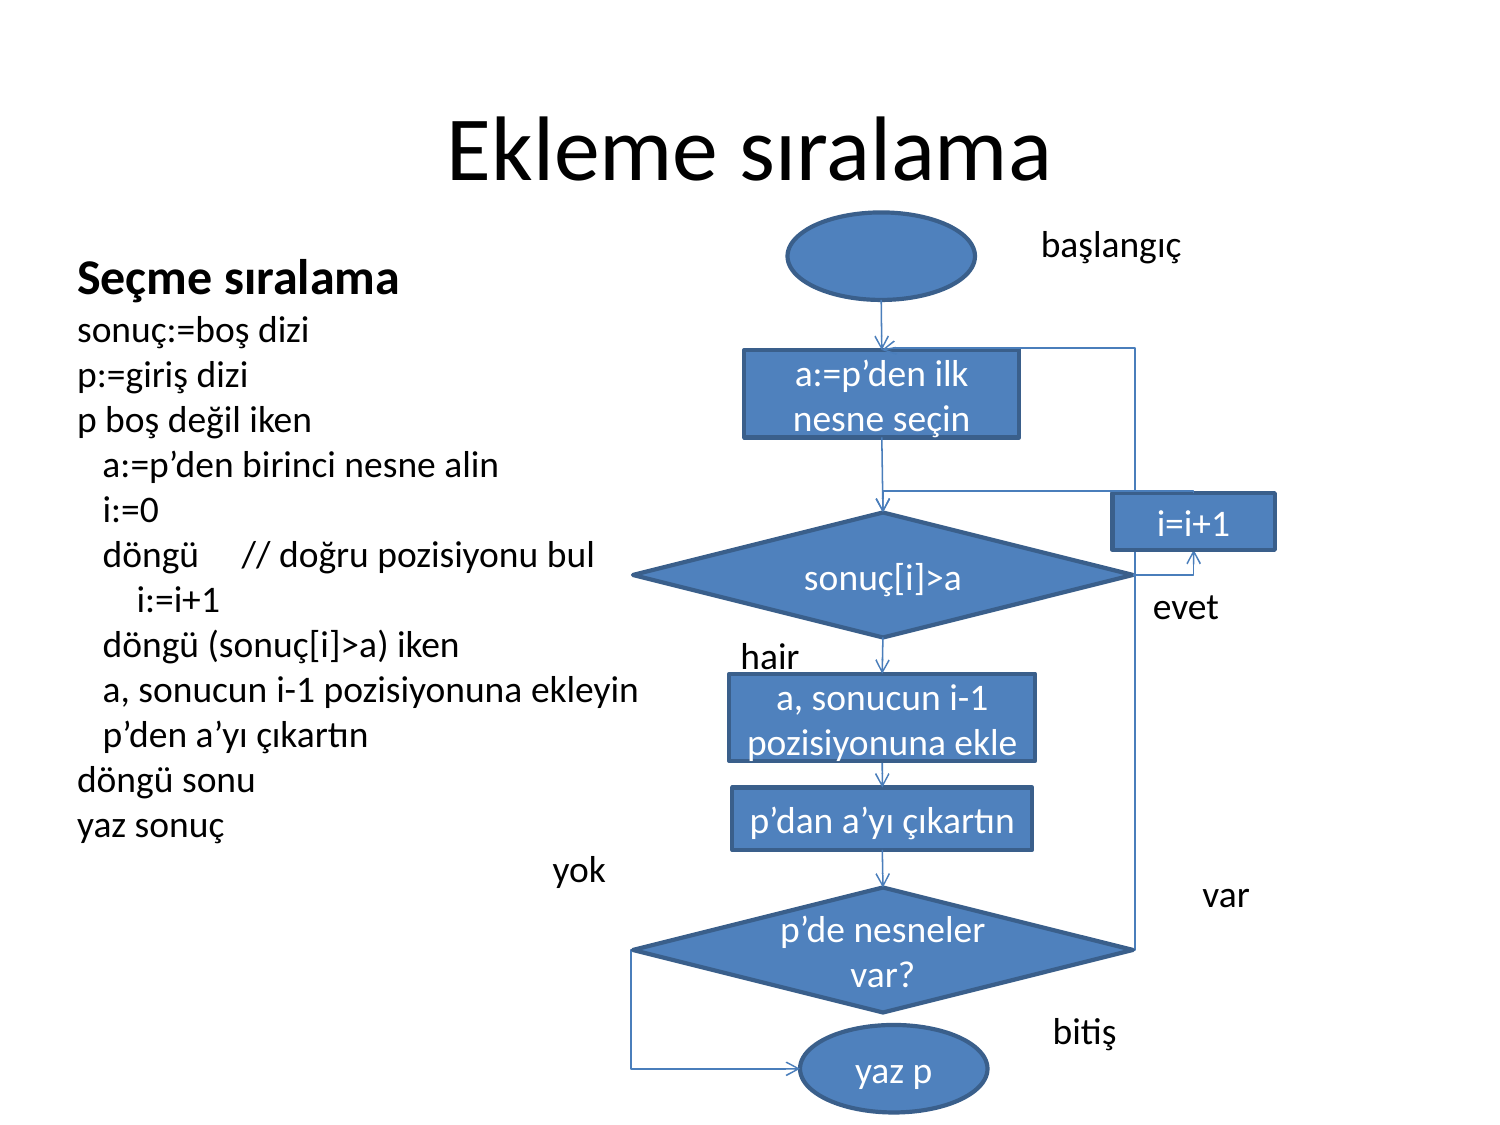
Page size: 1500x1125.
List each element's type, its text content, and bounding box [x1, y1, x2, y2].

text_box i=i+1 [1138, 491, 1277, 552]
text_box evet [1138, 574, 1234, 635]
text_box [1028, 347, 1049, 659]
text_box başlangıç [1026, 212, 1197, 273]
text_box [632, 949, 801, 1069]
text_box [1132, 549, 1194, 576]
text_box sonuç[i]>a [630, 512, 876, 638]
text_box [785, 210, 978, 303]
text_box a:=p’den ilk nesne seçin [742, 348, 876, 440]
title Ekleme sıralama [75, 50, 1425, 238]
text_box p’dan a’yı çıkartın [730, 785, 876, 852]
text_box var [1187, 862, 1266, 923]
text_box a, sonucun i-1 pozisiyonuna ekle [727, 672, 876, 763]
text_box p’de nesneler var? [630, 887, 1102, 1015]
text_box yaz p [799, 1022, 990, 1115]
text_box hair [725, 624, 815, 685]
text_box bitiş [1038, 999, 1132, 1060]
text_box yok [537, 837, 621, 898]
text_box Seçme sıralama sonuç:=boş dizi p:=giriş dizi p boş değil iken a:=p’den birinci nesne alin i:=0 döngü // doğru pozisiyonu bul i:=i+1 döngü (sonuç[i]>a) iken a, sonucun i-1 pozisiyonuna ekleyin p’den a’yı çıkartın döngü sonu yaz sonuç [62, 237, 663, 853]
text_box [881, 349, 1134, 951]
